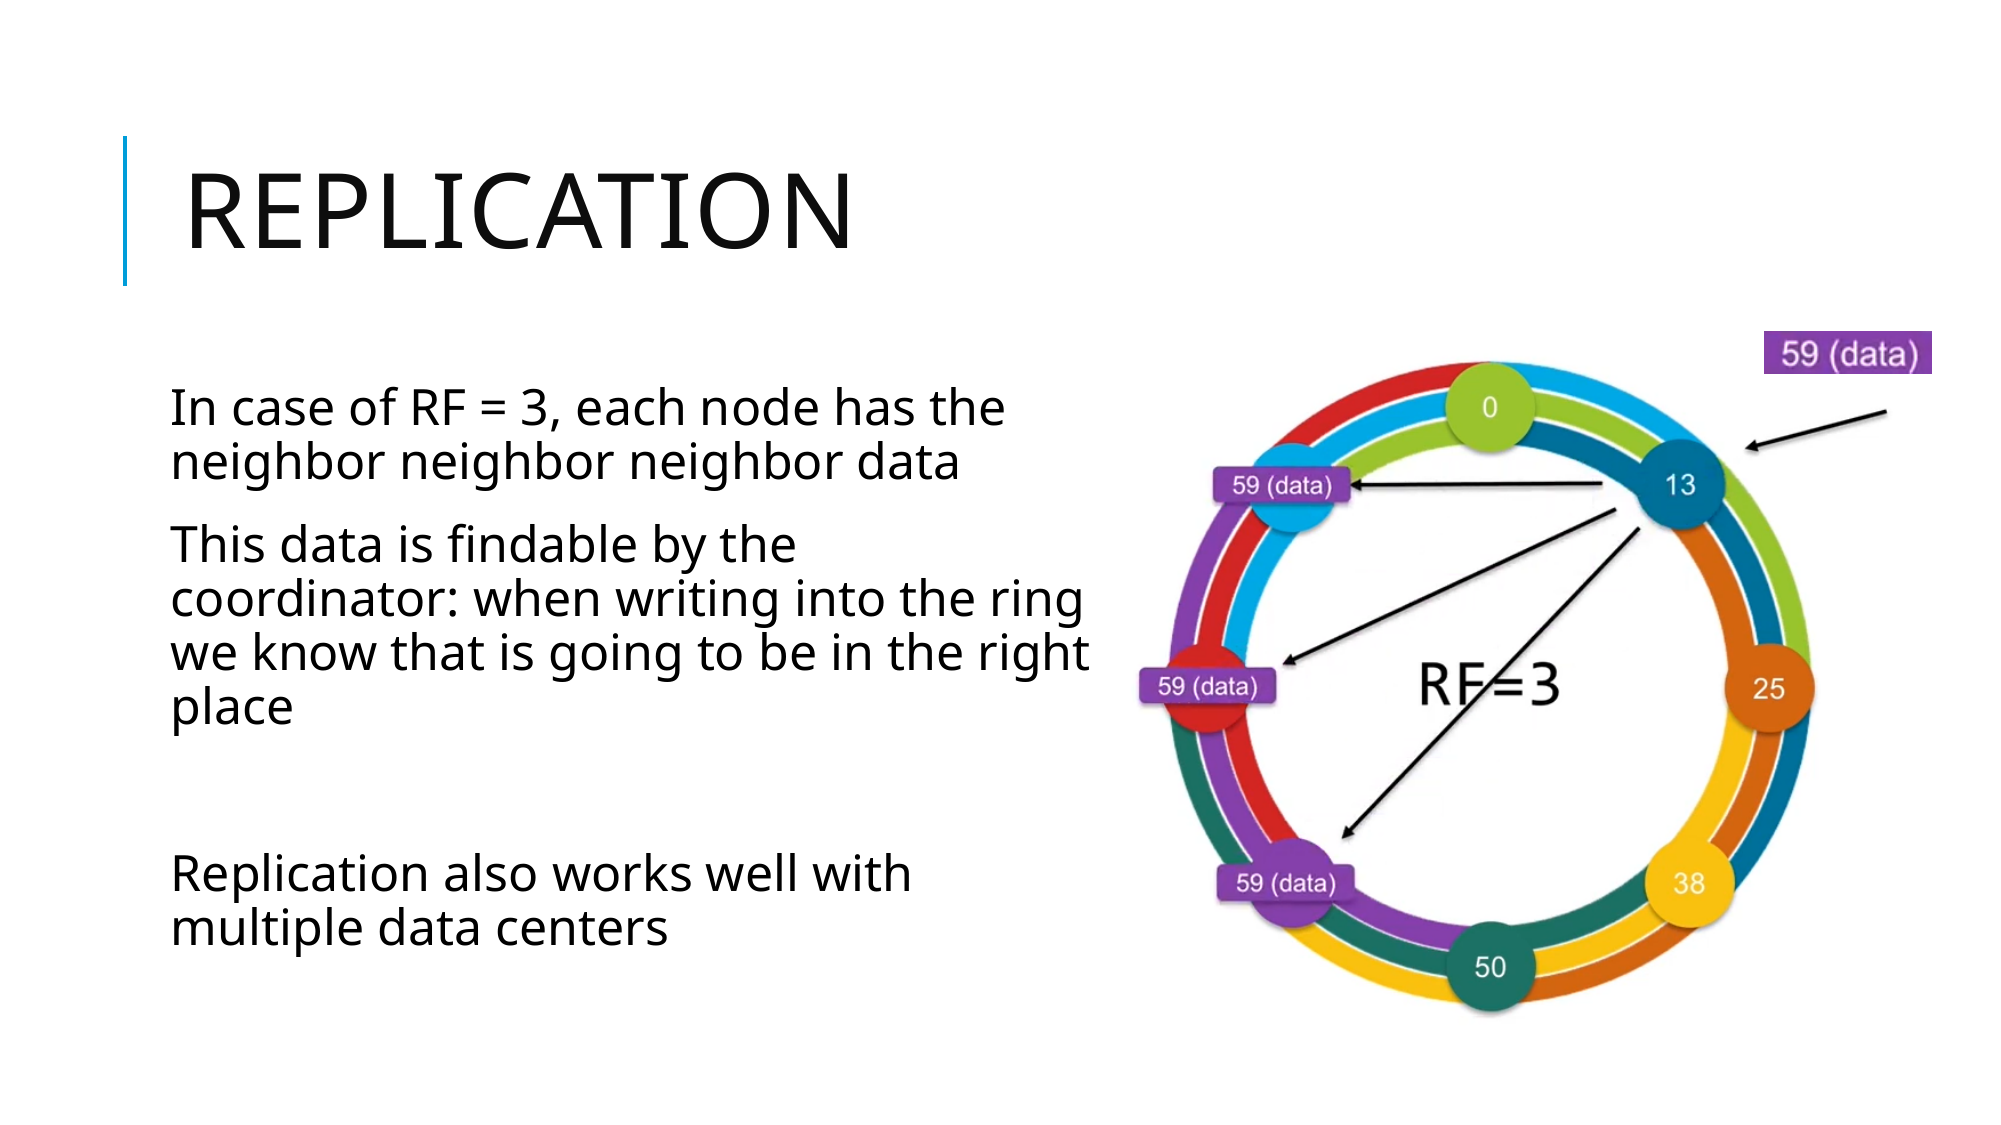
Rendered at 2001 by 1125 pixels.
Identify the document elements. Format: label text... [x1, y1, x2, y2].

list In case of RF = 3, each node has the neighbor neighbor neighbor data This data is findable by the coordinator: when writing into the ring we know that is going to be in the right place Replication also works well with multiple data centers [148, 375, 1107, 1035]
title Replication [168, 96, 1763, 342]
picture [1131, 329, 1932, 1027]
